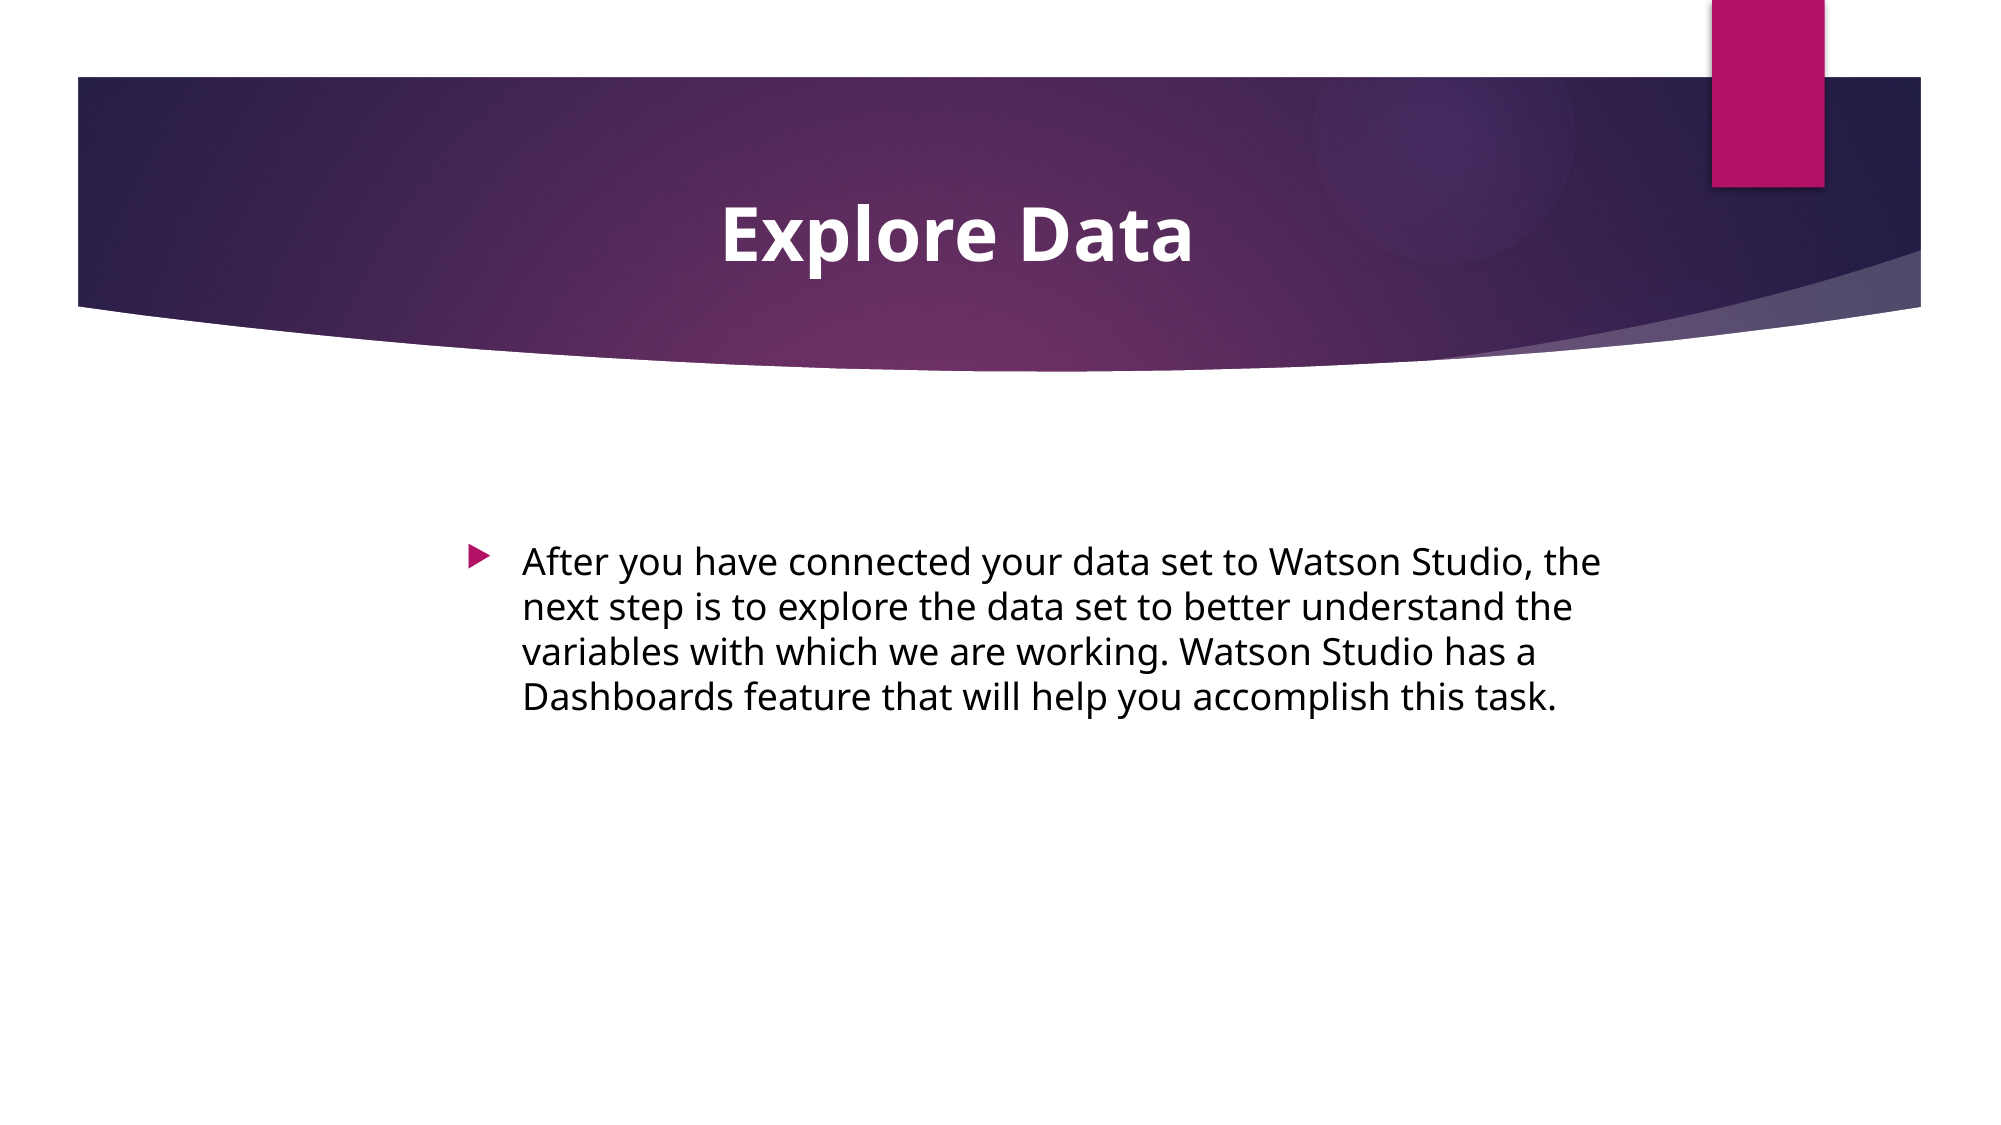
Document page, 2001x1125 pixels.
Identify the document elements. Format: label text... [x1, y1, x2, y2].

list After you have connected your data set to Watson Studio, the next step is to explore the data set to better understand the variables with which we are working. Watson Studio has a Dashboards feature that will help you accomplish this task. [450, 529, 1633, 1091]
title Explore Data [704, 215, 2000, 249]
